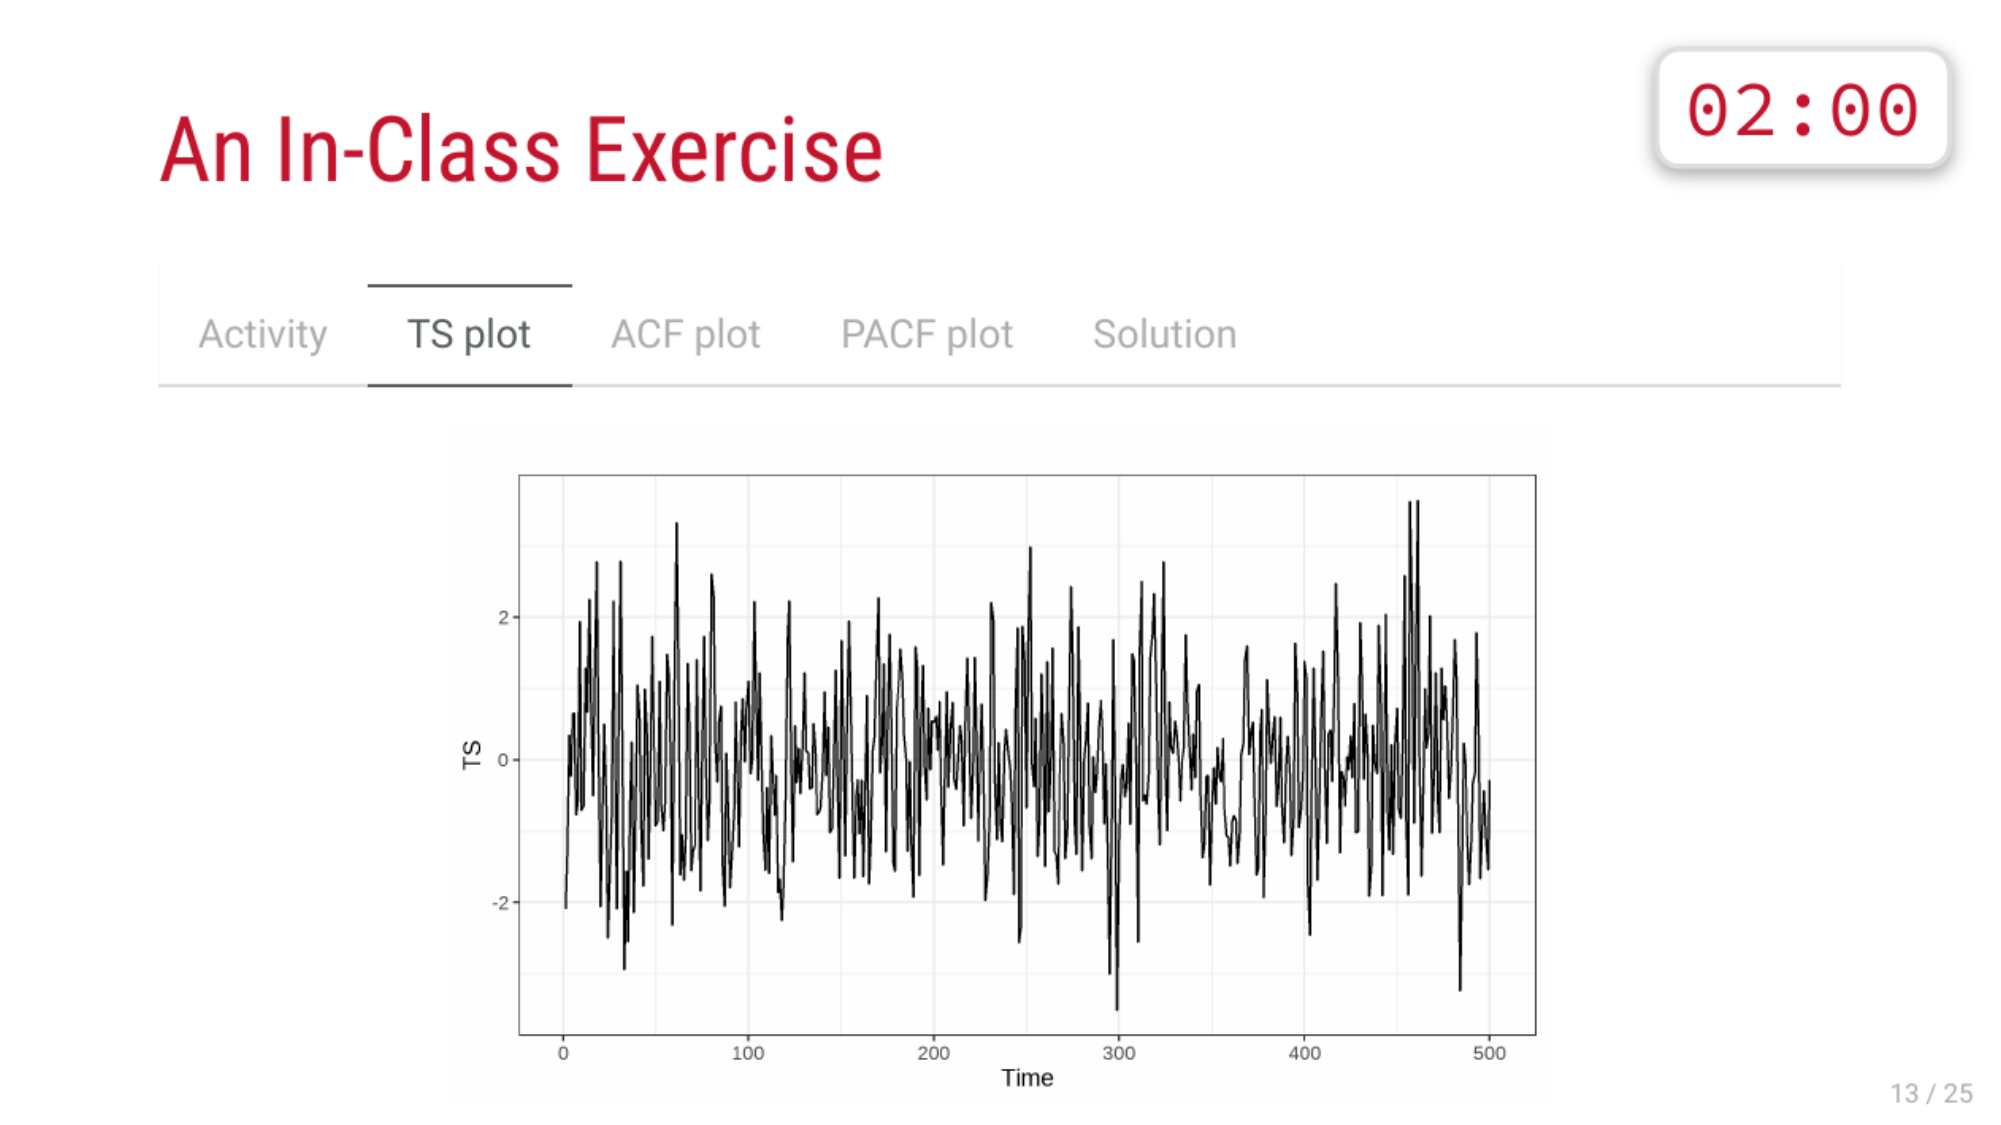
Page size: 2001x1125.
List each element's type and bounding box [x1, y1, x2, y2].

list [0, 0, 2000, 1125]
